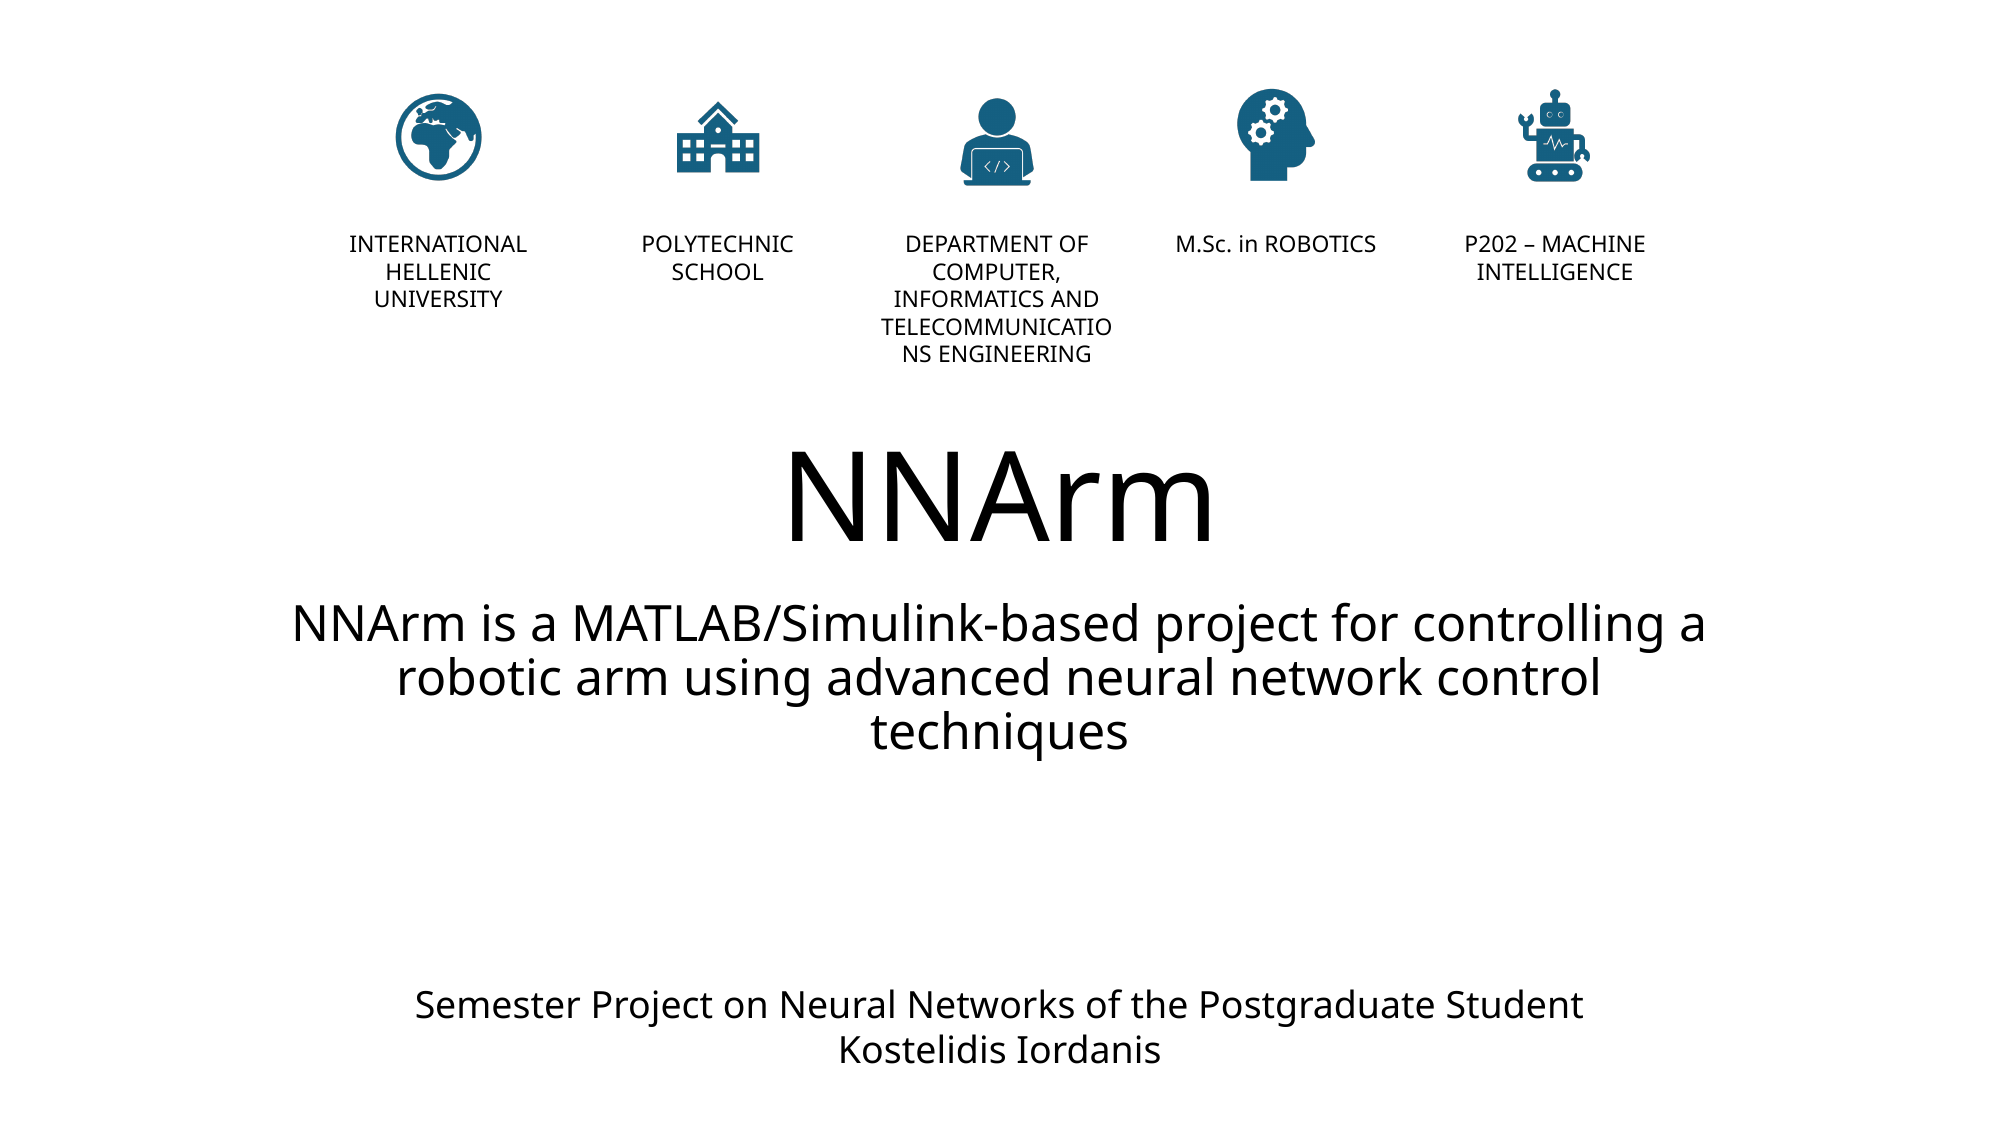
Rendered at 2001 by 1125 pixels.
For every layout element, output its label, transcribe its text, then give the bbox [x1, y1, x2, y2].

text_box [243, 46, 1751, 381]
text_box Semester Project on Neural Networks of the Postgraduate Student Kostelidis Iordanis [400, 973, 1600, 1124]
subtitle NNArm is a MATLAB/Simulink-based project for controlling a robotic arm using advanced neural network control techniques [249, 590, 1750, 863]
title NNArm [249, 381, 1750, 576]
